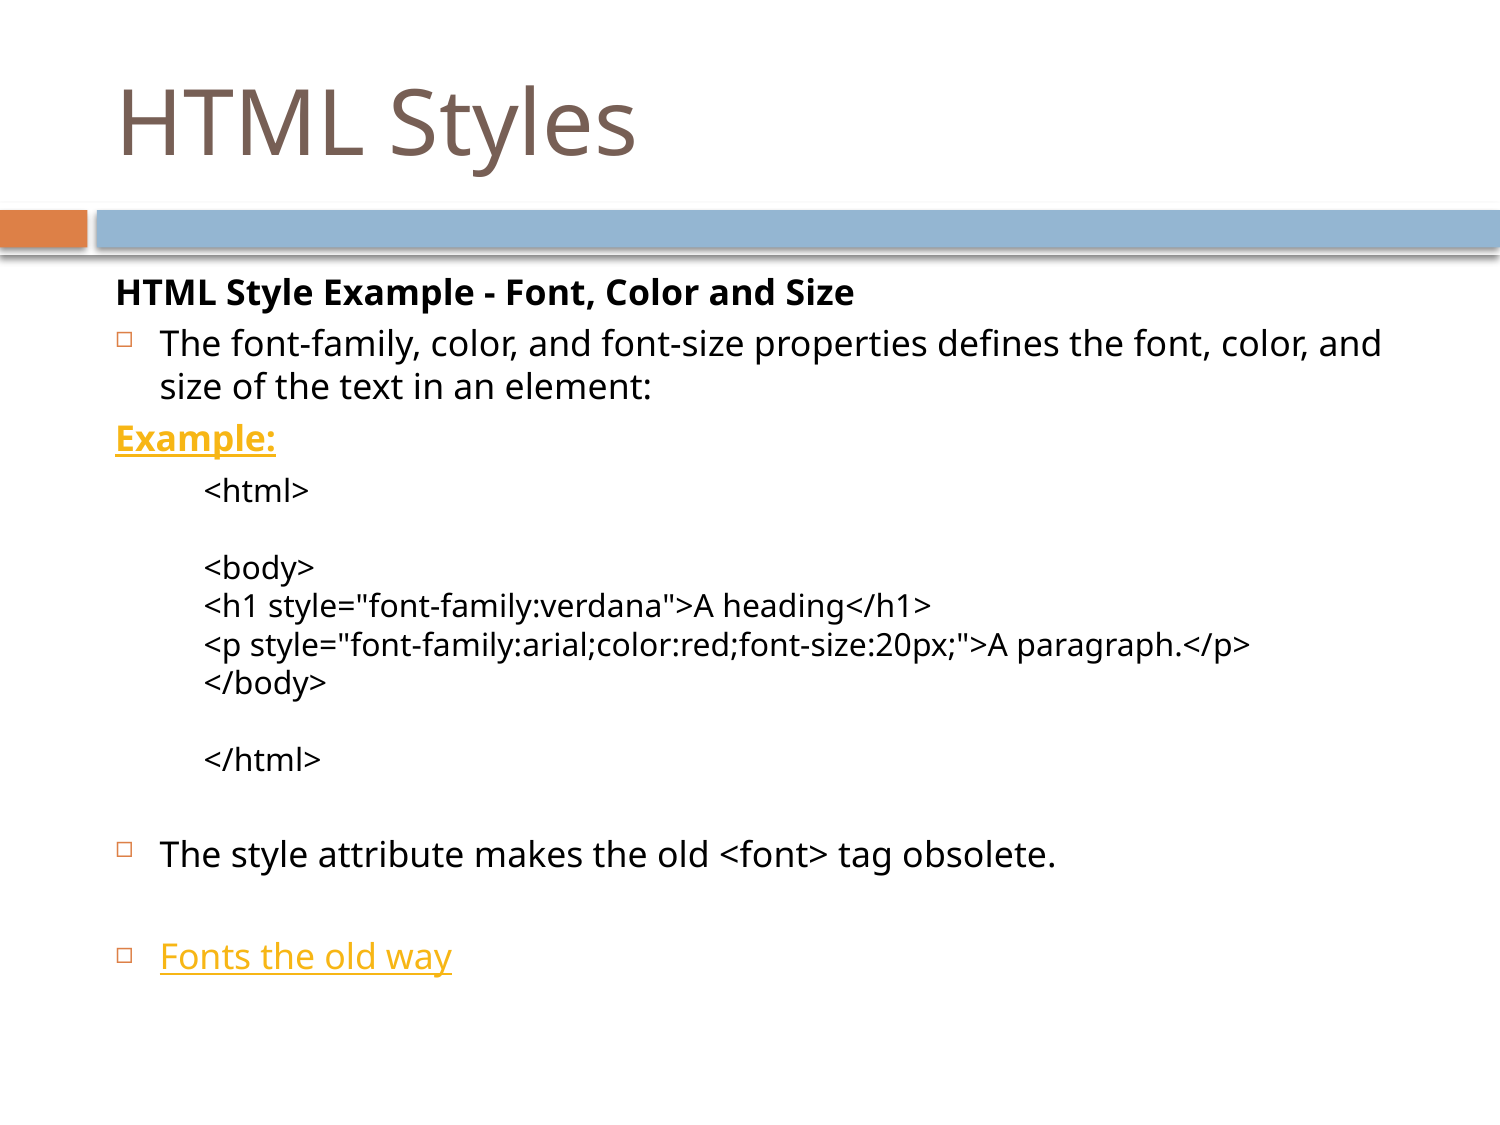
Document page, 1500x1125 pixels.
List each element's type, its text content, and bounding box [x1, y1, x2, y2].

list HTML Style Example - Font, Color and Size The font-family, color, and font-size properties defines the font, color, and size of the text in an element: Example: <html> <body> <h1 style="font-family:verdana">A heading</h1> <p style="font-family:arial;color:red;font-size:20px;">A paragraph.</p> </body> </html> The style attribute makes the old <font> tag obsolete. Fonts the old way [100, 262, 1438, 1000]
title HTML Styles [100, 37, 1438, 200]
